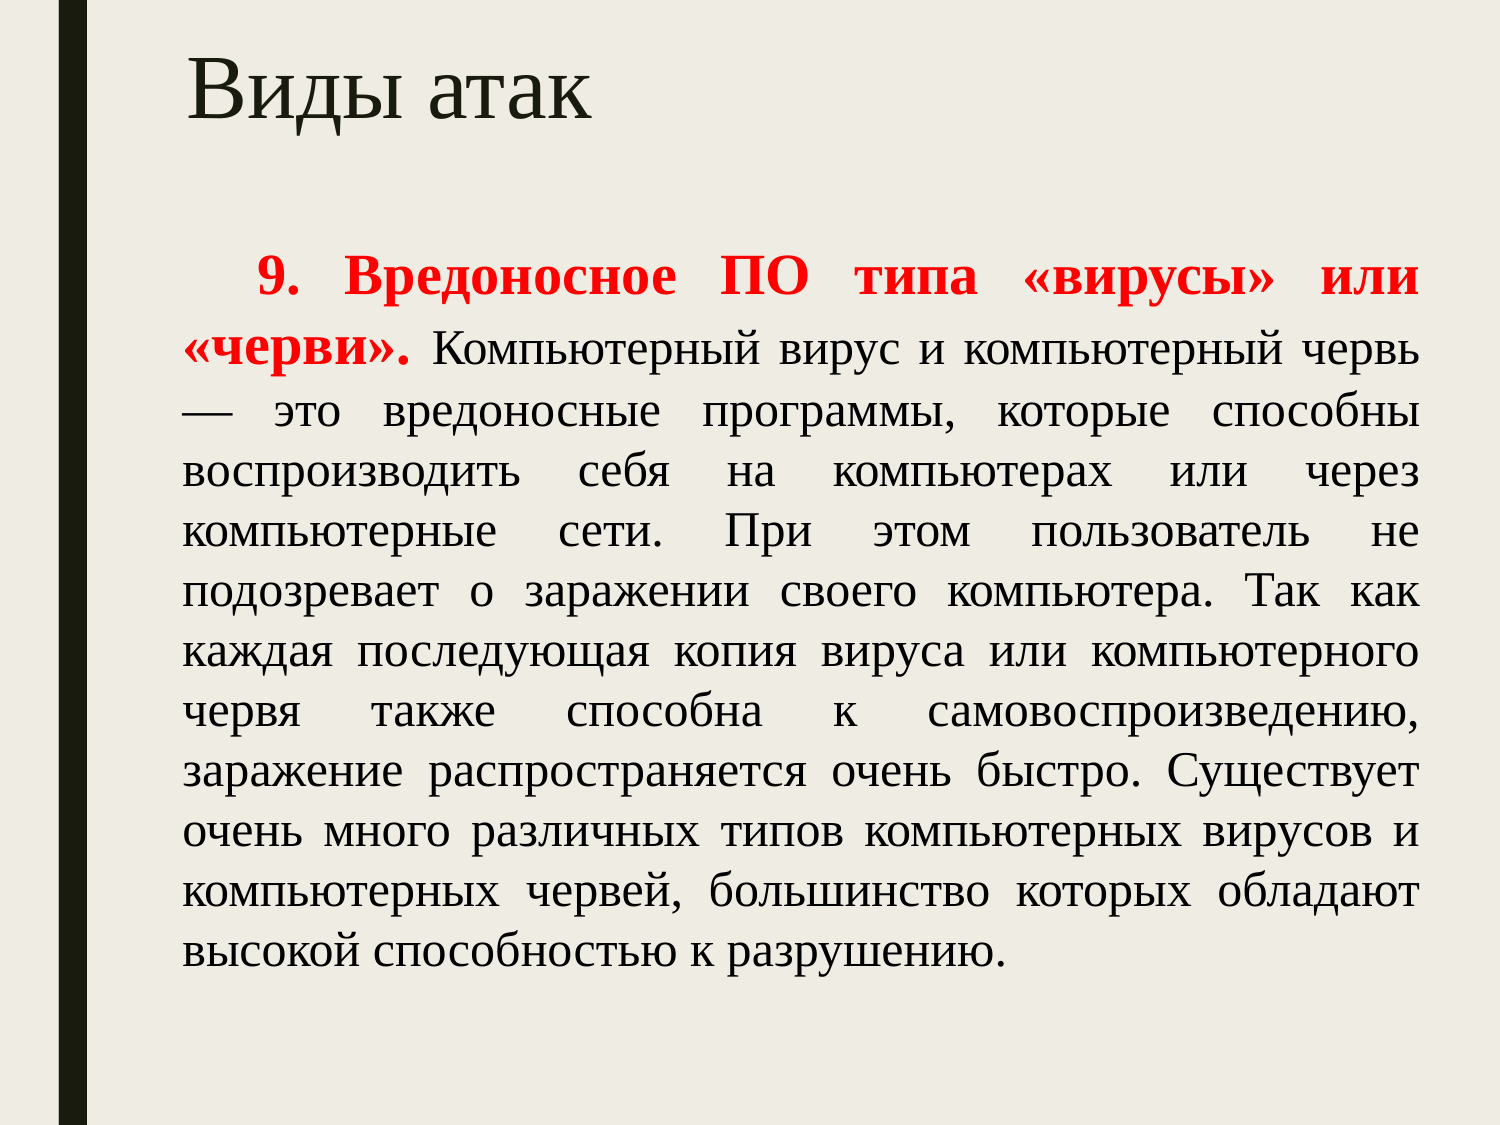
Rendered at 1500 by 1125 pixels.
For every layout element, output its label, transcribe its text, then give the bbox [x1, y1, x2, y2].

text_box 9. Вредоносное ПО типа «вирусы» или «черви». Компьютерный вирус и компьютерный червь — это вредоносные программы, которые способны воспроизводить себя на компьютерах или через компьютерные сети. При этом пользователь не подозревает о заражении своего компьютера. Так как каждая последующая копия вируса или компьютерного червя также способна к самовоспроизведению, заражение распространяется очень быстро. Существует очень много различных типов компьютерных вирусов и компьютерных червей, большинство которых обладают высокой способностью к разрушению. [167, 229, 1436, 984]
title Виды атак [171, 32, 1439, 220]
